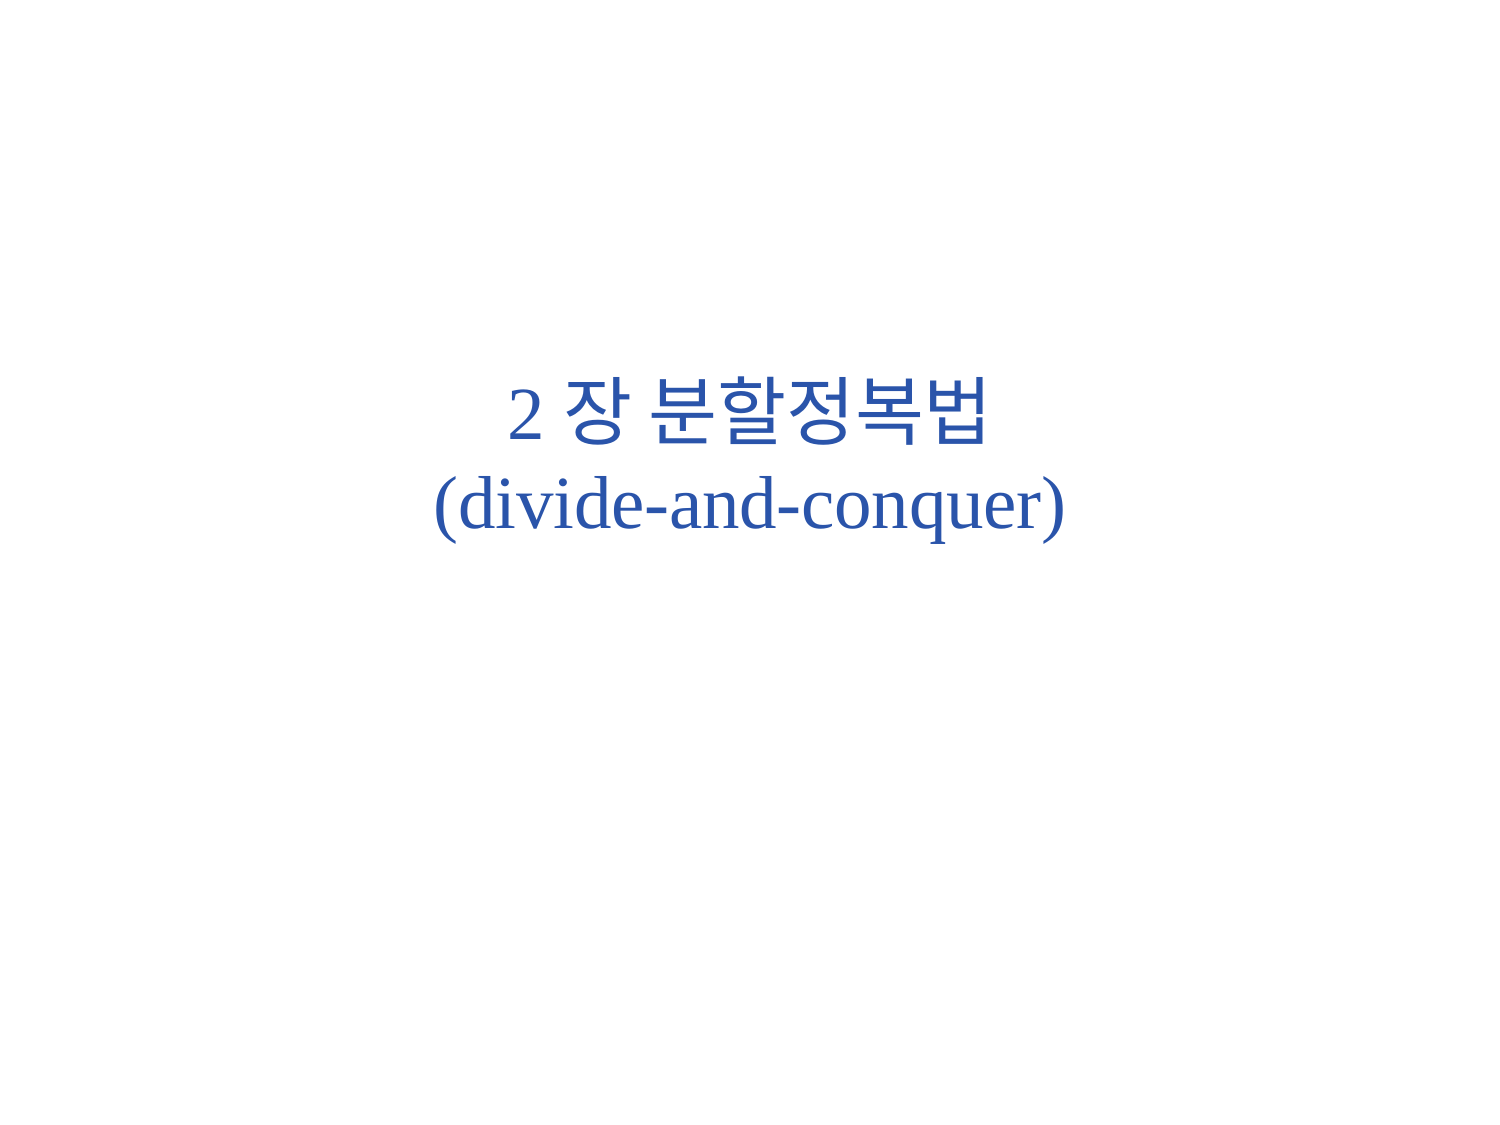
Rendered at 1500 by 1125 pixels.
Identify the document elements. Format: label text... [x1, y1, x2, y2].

title 2장 분할정복법 (divide-and-conquer) [429, 362, 1071, 553]
